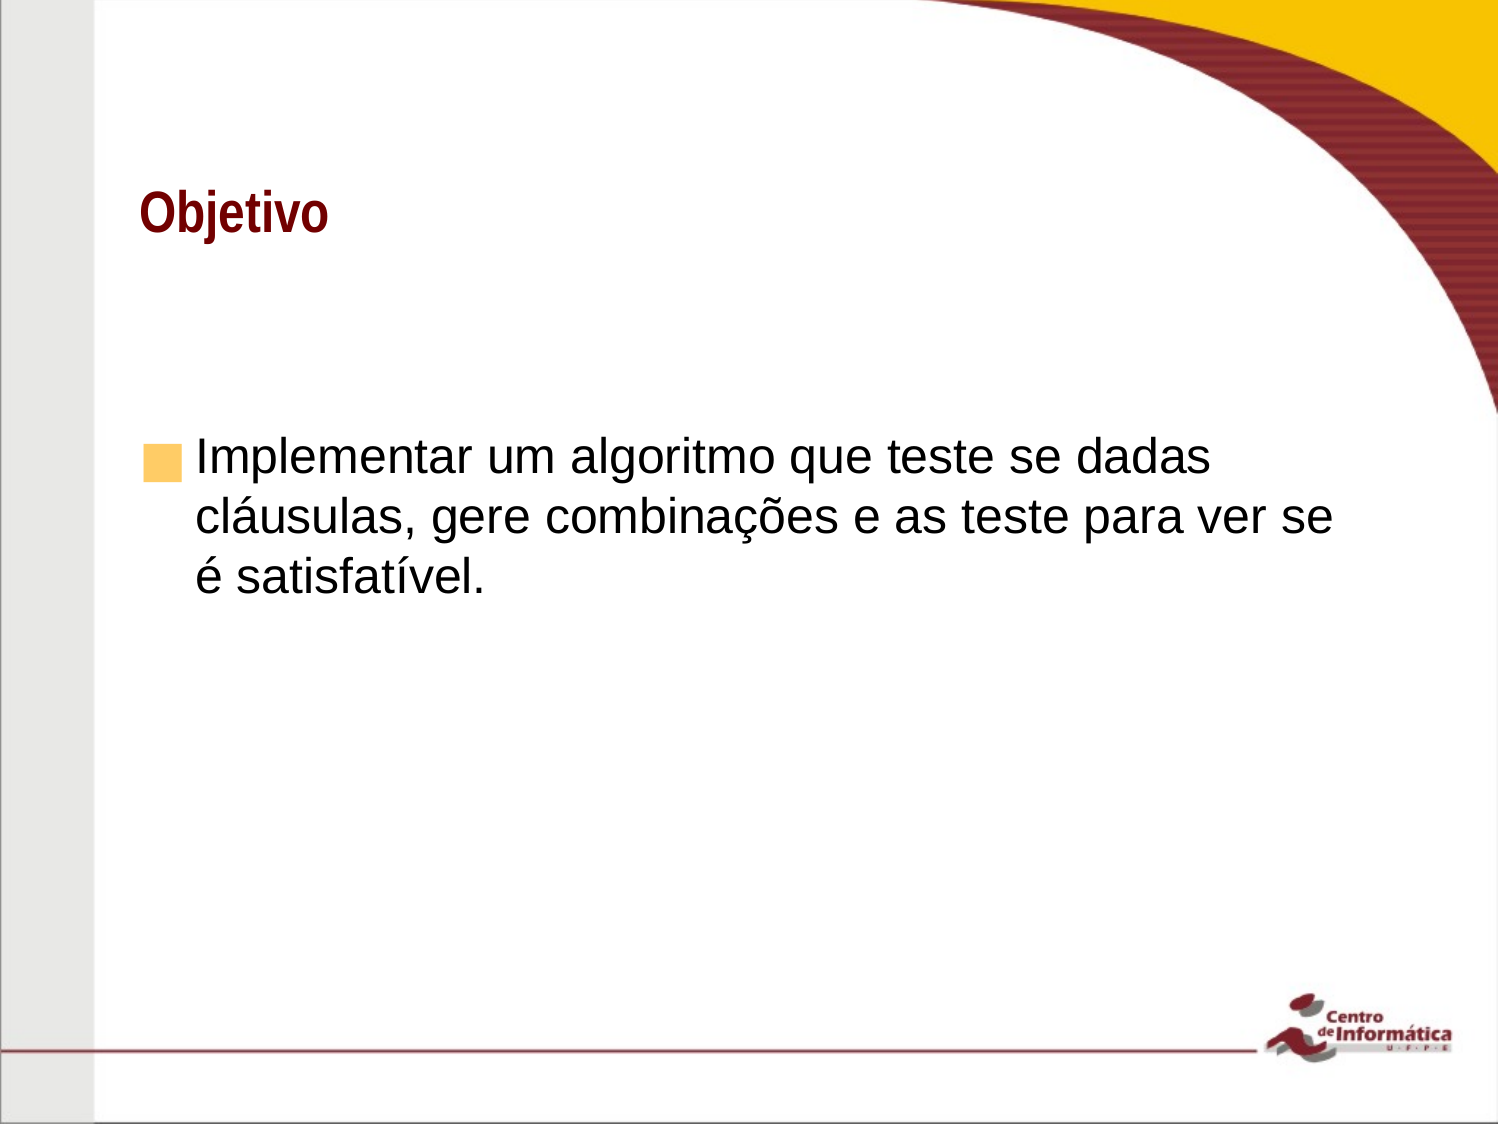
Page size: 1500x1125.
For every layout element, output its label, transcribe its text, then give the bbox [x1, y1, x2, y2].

list Implementar um algoritmo que teste se dadas cláusulas, gere combinações e as teste para ver se é satisfatível. [124, 415, 1424, 1038]
title Objetivo [124, 148, 1319, 270]
picture [0, 0, 1498, 1124]
